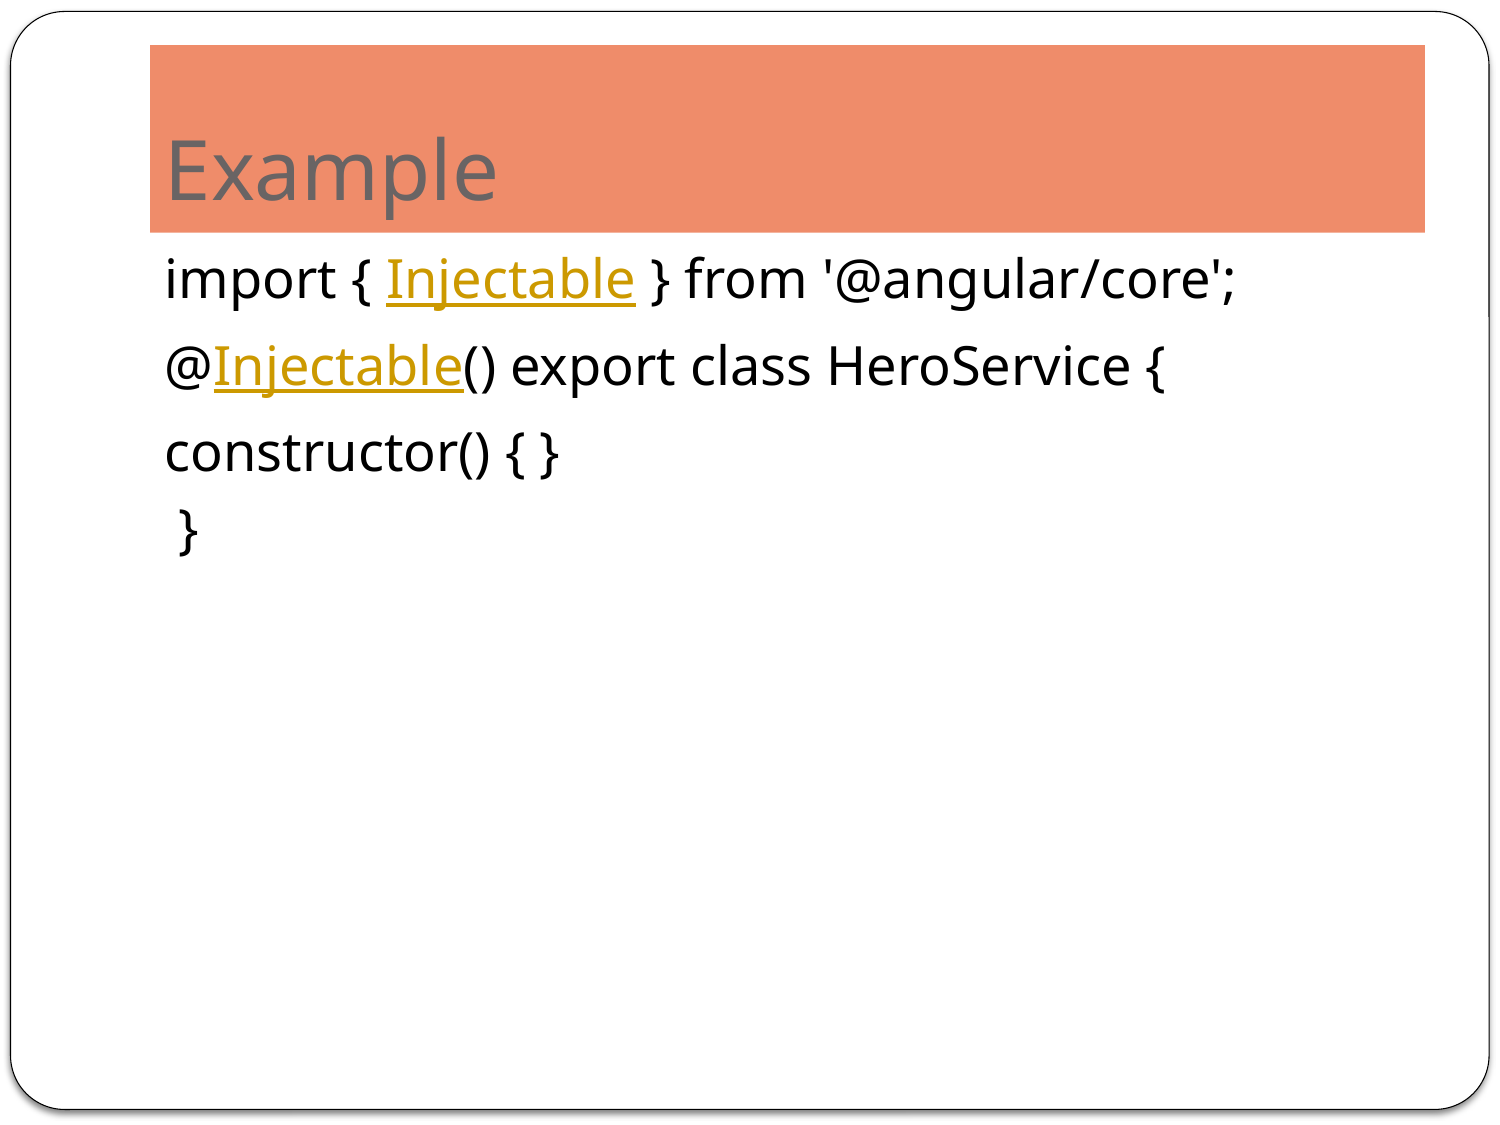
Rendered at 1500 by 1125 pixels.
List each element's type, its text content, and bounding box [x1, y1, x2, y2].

title Example [150, 45, 1425, 233]
list import { Injectable } from '@angular/core'; @Injectable() export class HeroService { constructor() { } } [150, 237, 1425, 988]
